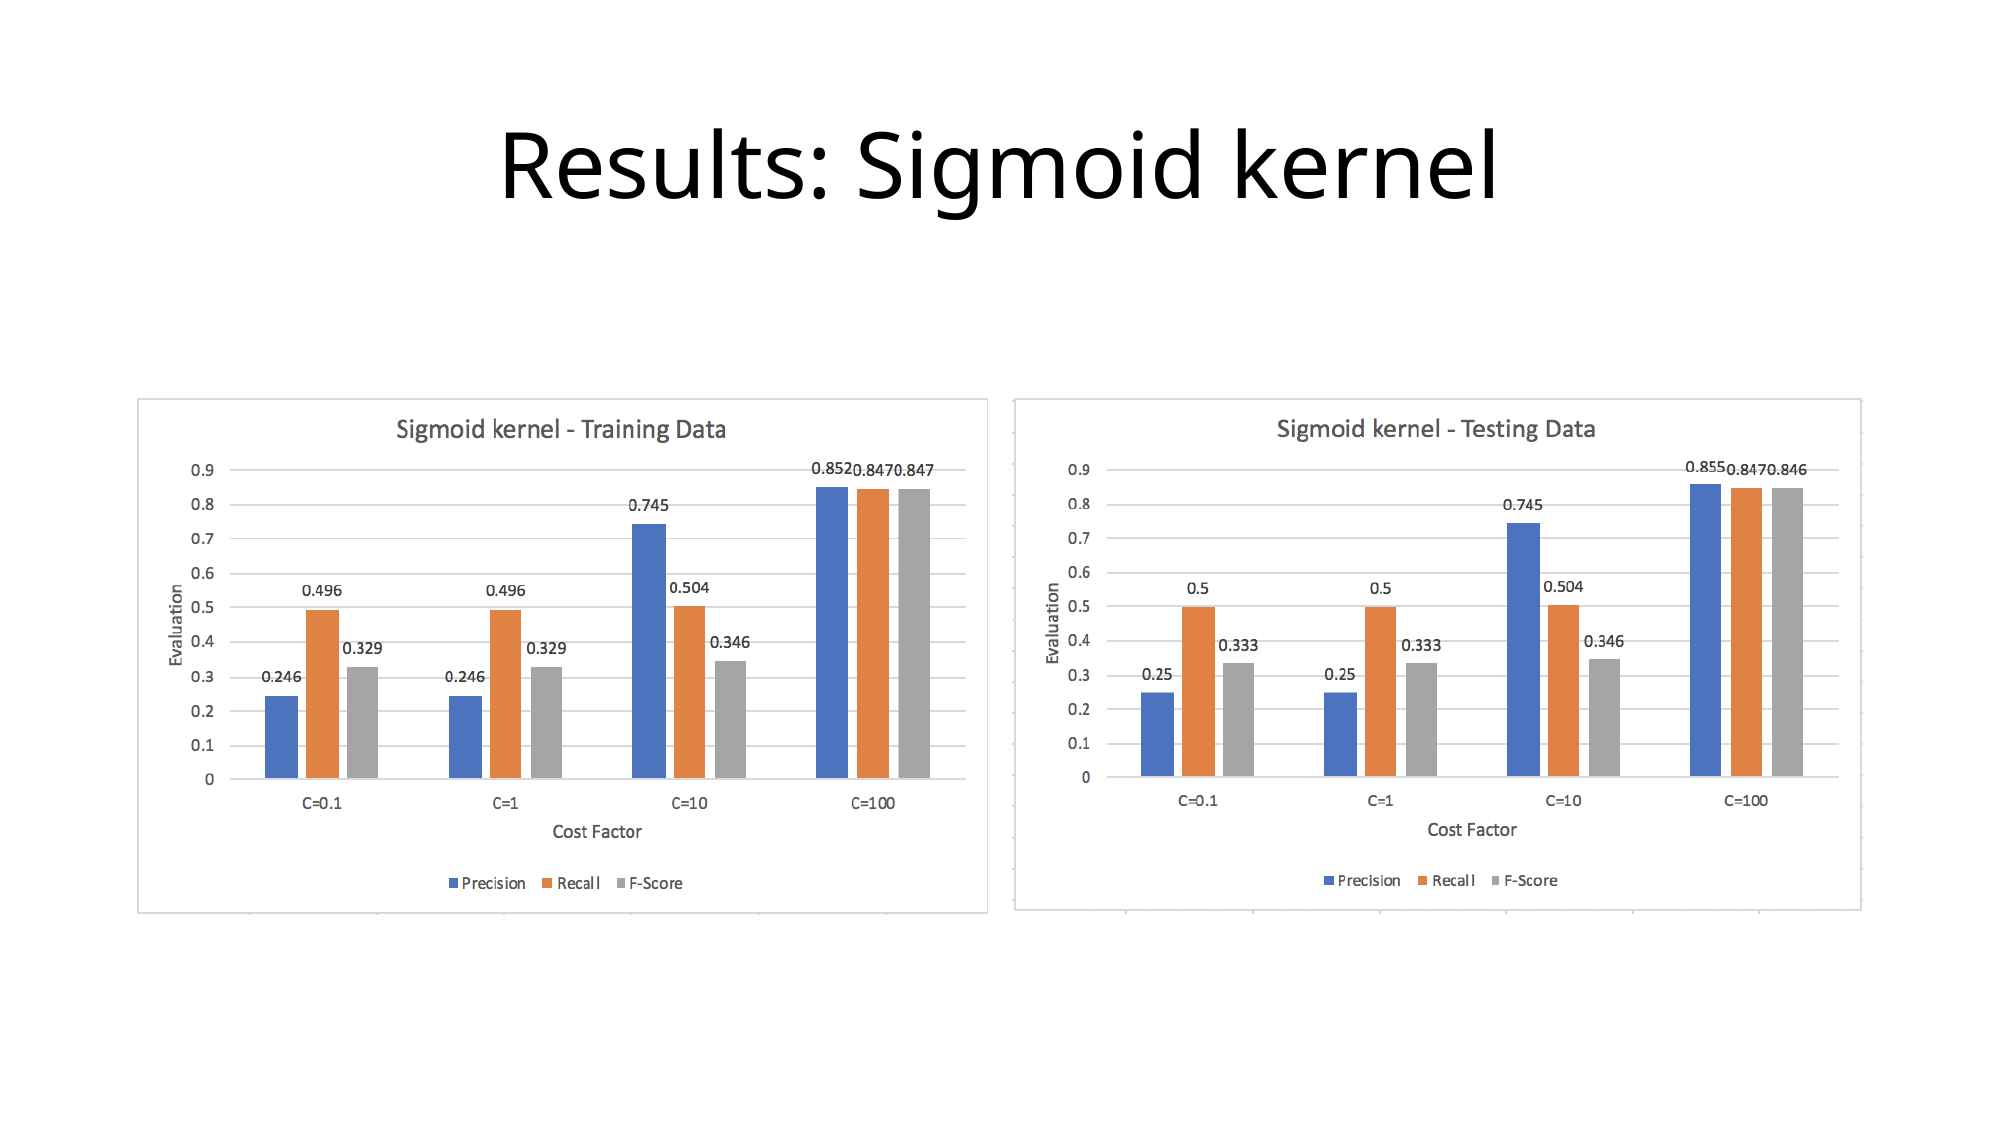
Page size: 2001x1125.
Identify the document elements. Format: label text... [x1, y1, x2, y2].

title Results: Sigmoid kernel [137, 59, 1863, 278]
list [137, 398, 988, 915]
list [1012, 398, 1863, 915]
